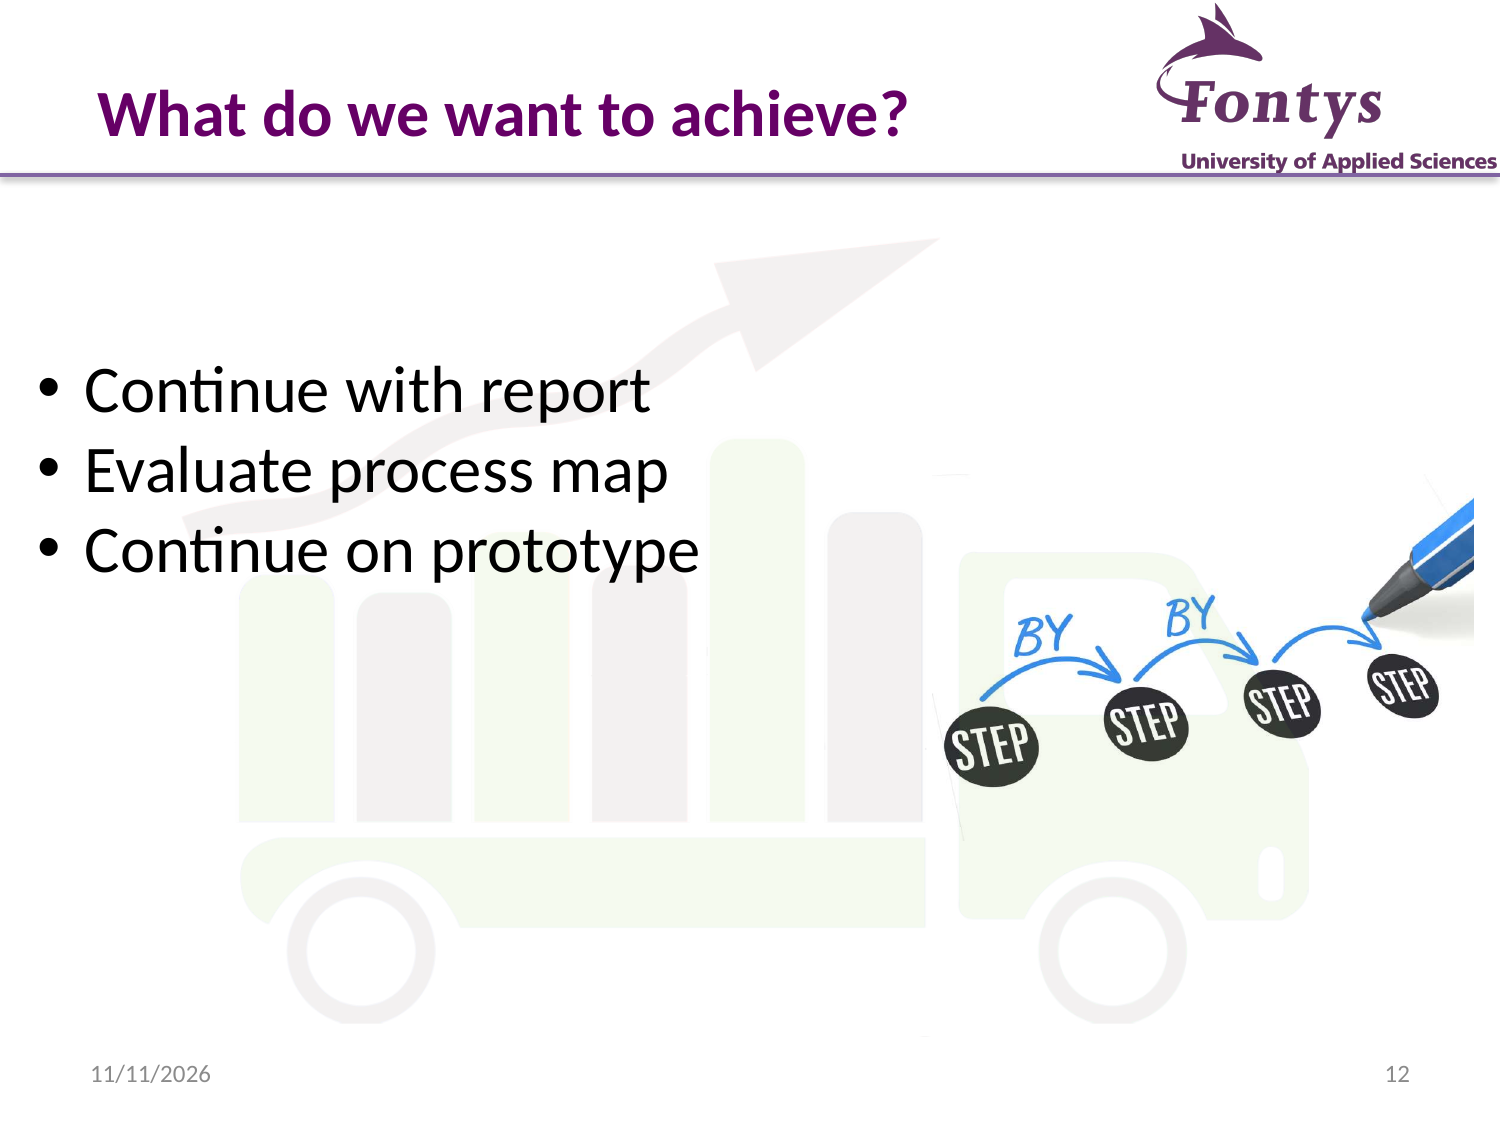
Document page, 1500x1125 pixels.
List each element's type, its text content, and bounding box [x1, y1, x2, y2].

slide_number 12 [1074, 1046, 1425, 1103]
picture [93, 226, 1474, 1037]
picture [1152, 0, 1500, 175]
text_box What do we want to achieve? [75, 45, 933, 171]
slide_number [75, 1042, 425, 1103]
text_box Continue with report Evaluate process map Continue on prototype [23, 338, 88, 674]
